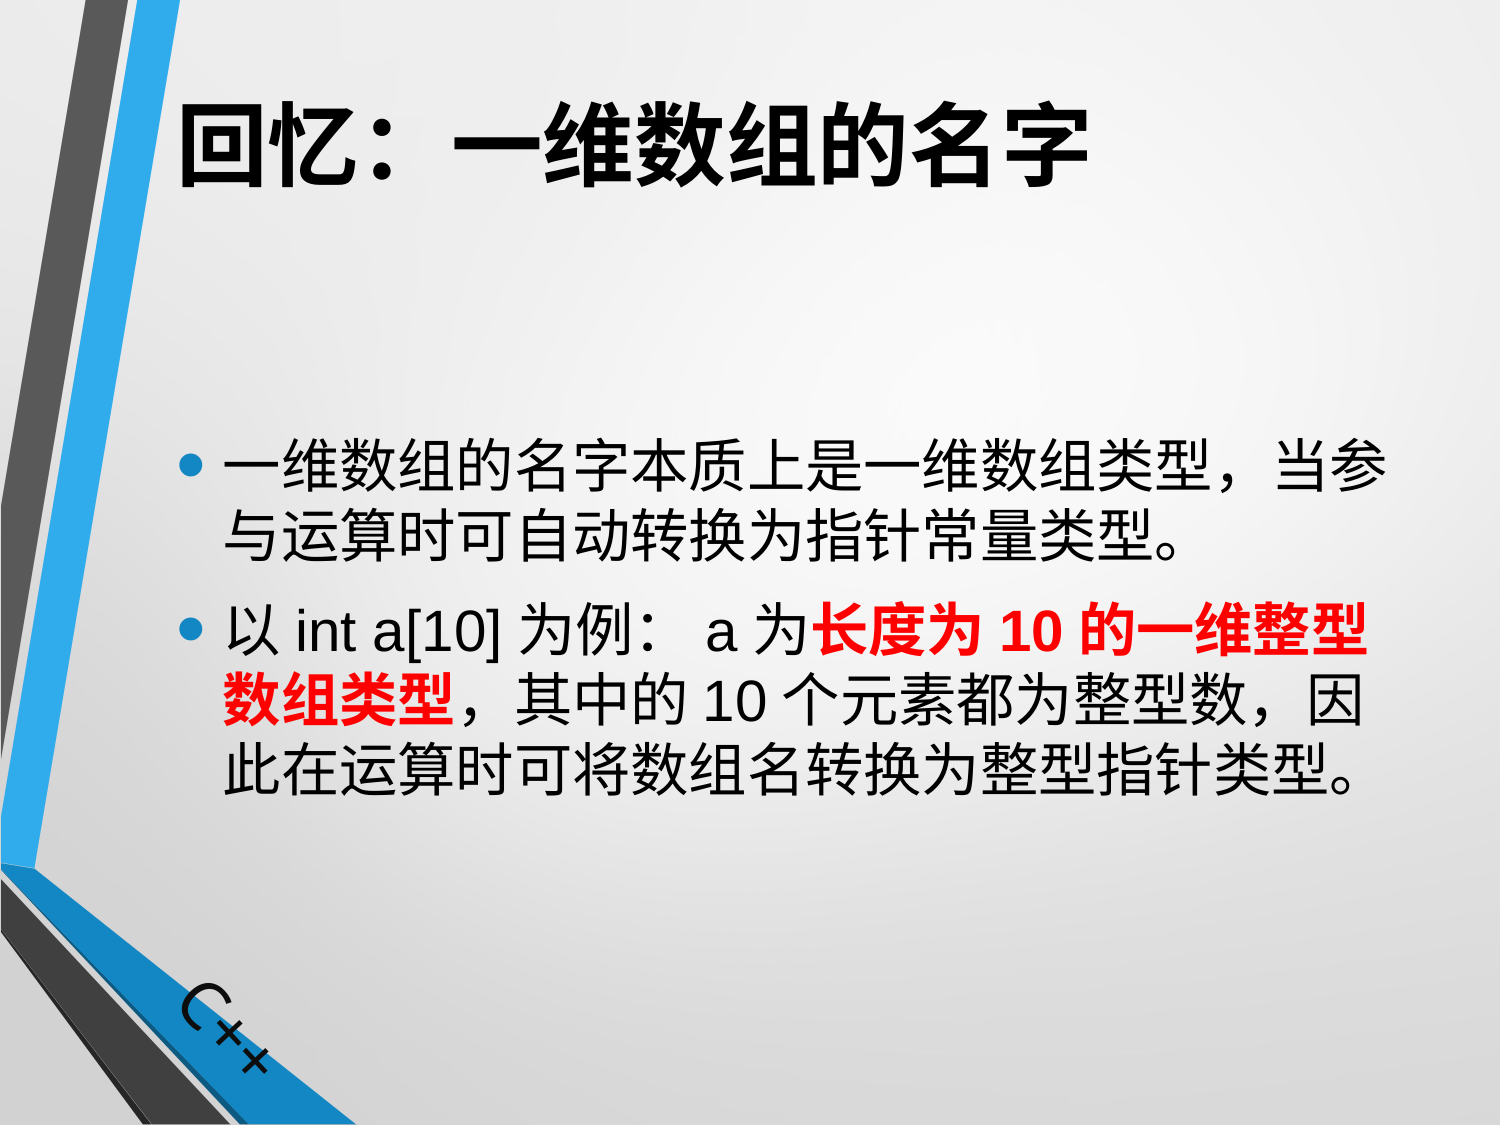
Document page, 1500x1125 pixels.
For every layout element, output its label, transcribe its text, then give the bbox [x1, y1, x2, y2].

picture [0, 0, 358, 1125]
title 回忆：一维数组的名字 [161, 43, 1425, 242]
list 一维数组的名字本质上是一维数组类型，当参与运算时可自动转换为指针常量类型。 以int a[10]为例：a为长度为10的一维整型数组类型，其中的10个元素都为整型数，因此在运算时可将数组名转换为整型指针类型。 [161, 275, 1425, 1053]
